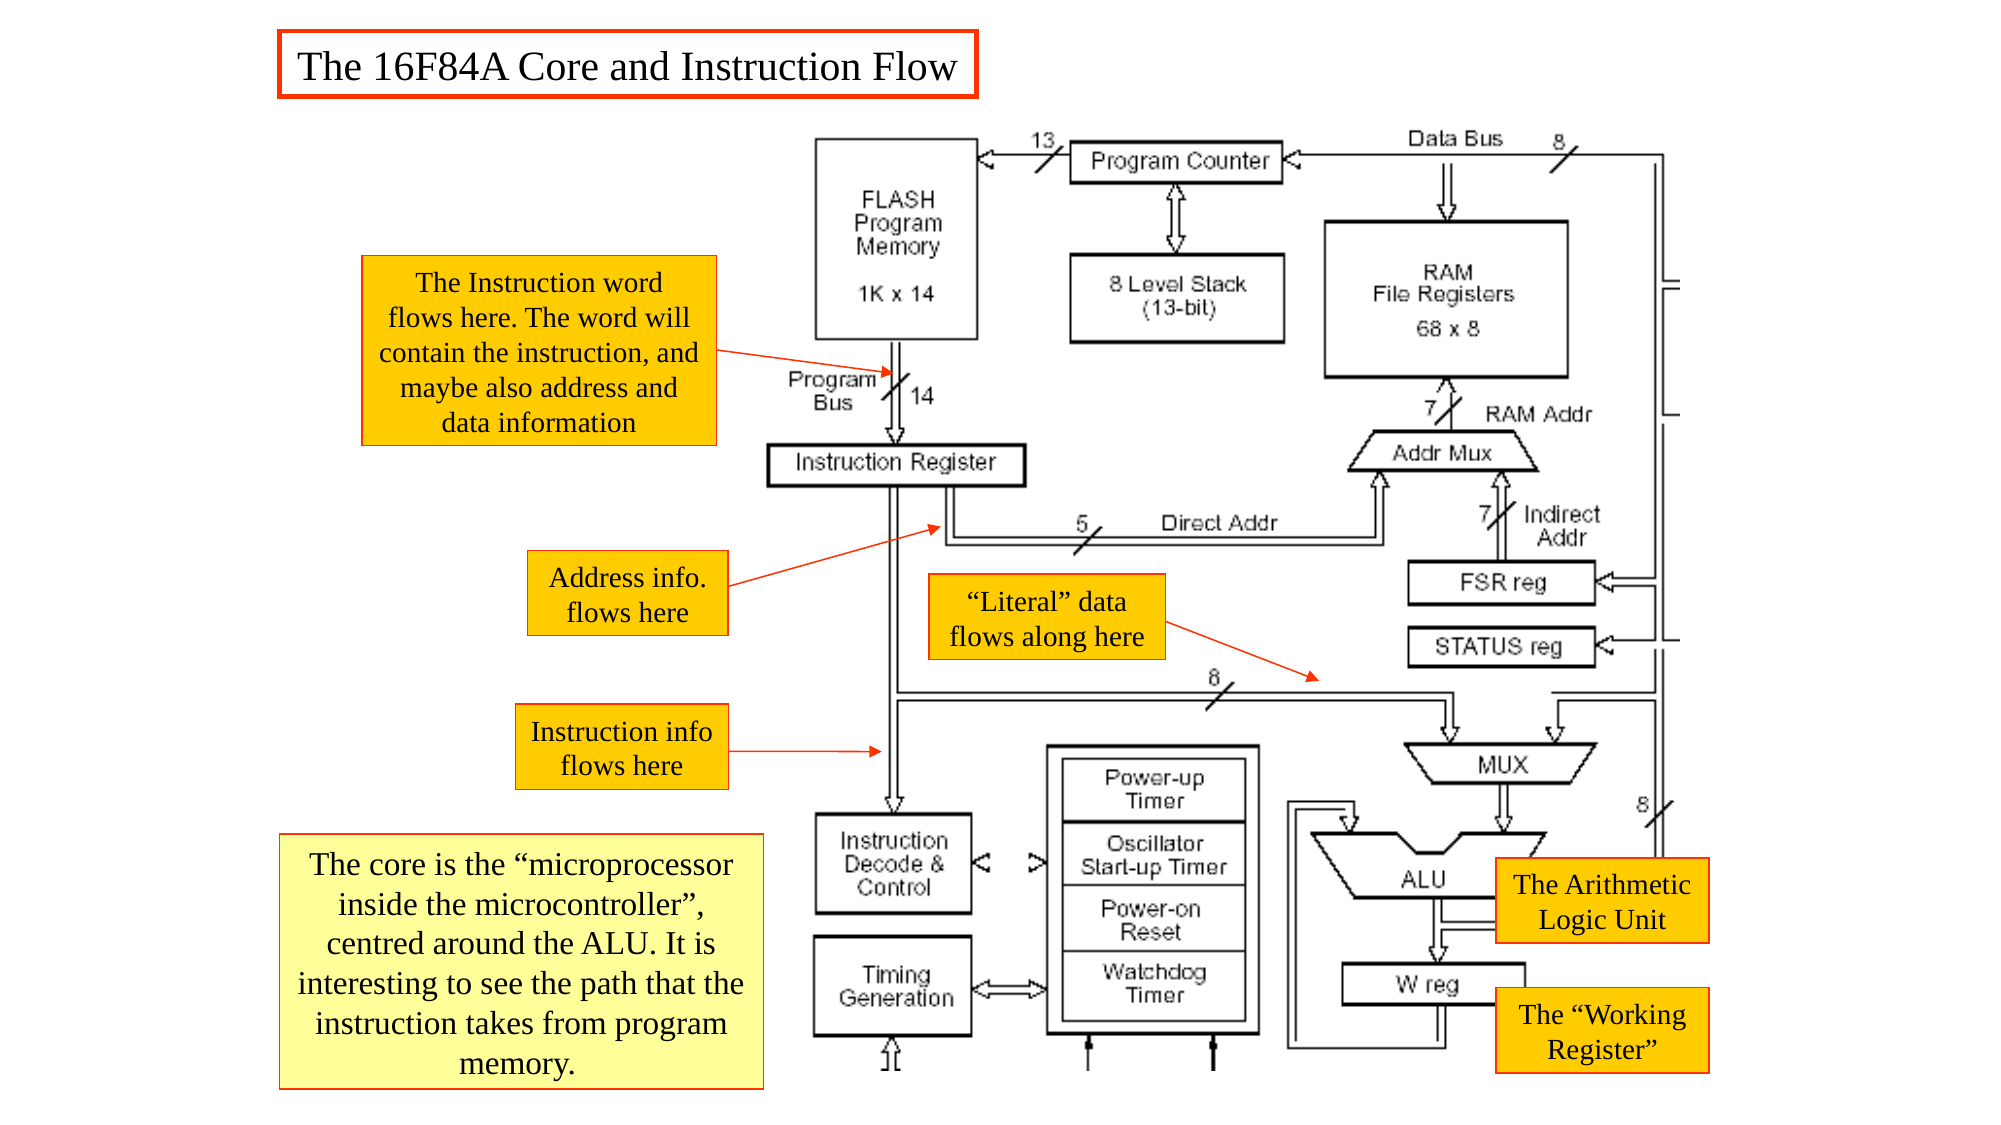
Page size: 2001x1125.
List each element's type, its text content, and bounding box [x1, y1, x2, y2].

text_box The core is the “microprocessor inside the microcontroller”, centred around the ALU. It is interesting to see the path that the instruction takes from program memory. [279, 834, 764, 1089]
text_box Instruction info flows here [515, 704, 729, 790]
text_box The 16F84A Core and Instruction Flow [279, 31, 977, 97]
text_box Address info. flows here [527, 550, 729, 636]
text_box The Instruction word flows here. The word will contain the instruction, and maybe also address and data information [362, 255, 717, 446]
text_box The Arithmetic Logic Unit [1680, 857, 1709, 943]
text_box The “Working Register” [1496, 987, 1709, 1073]
picture [763, 125, 1680, 1071]
